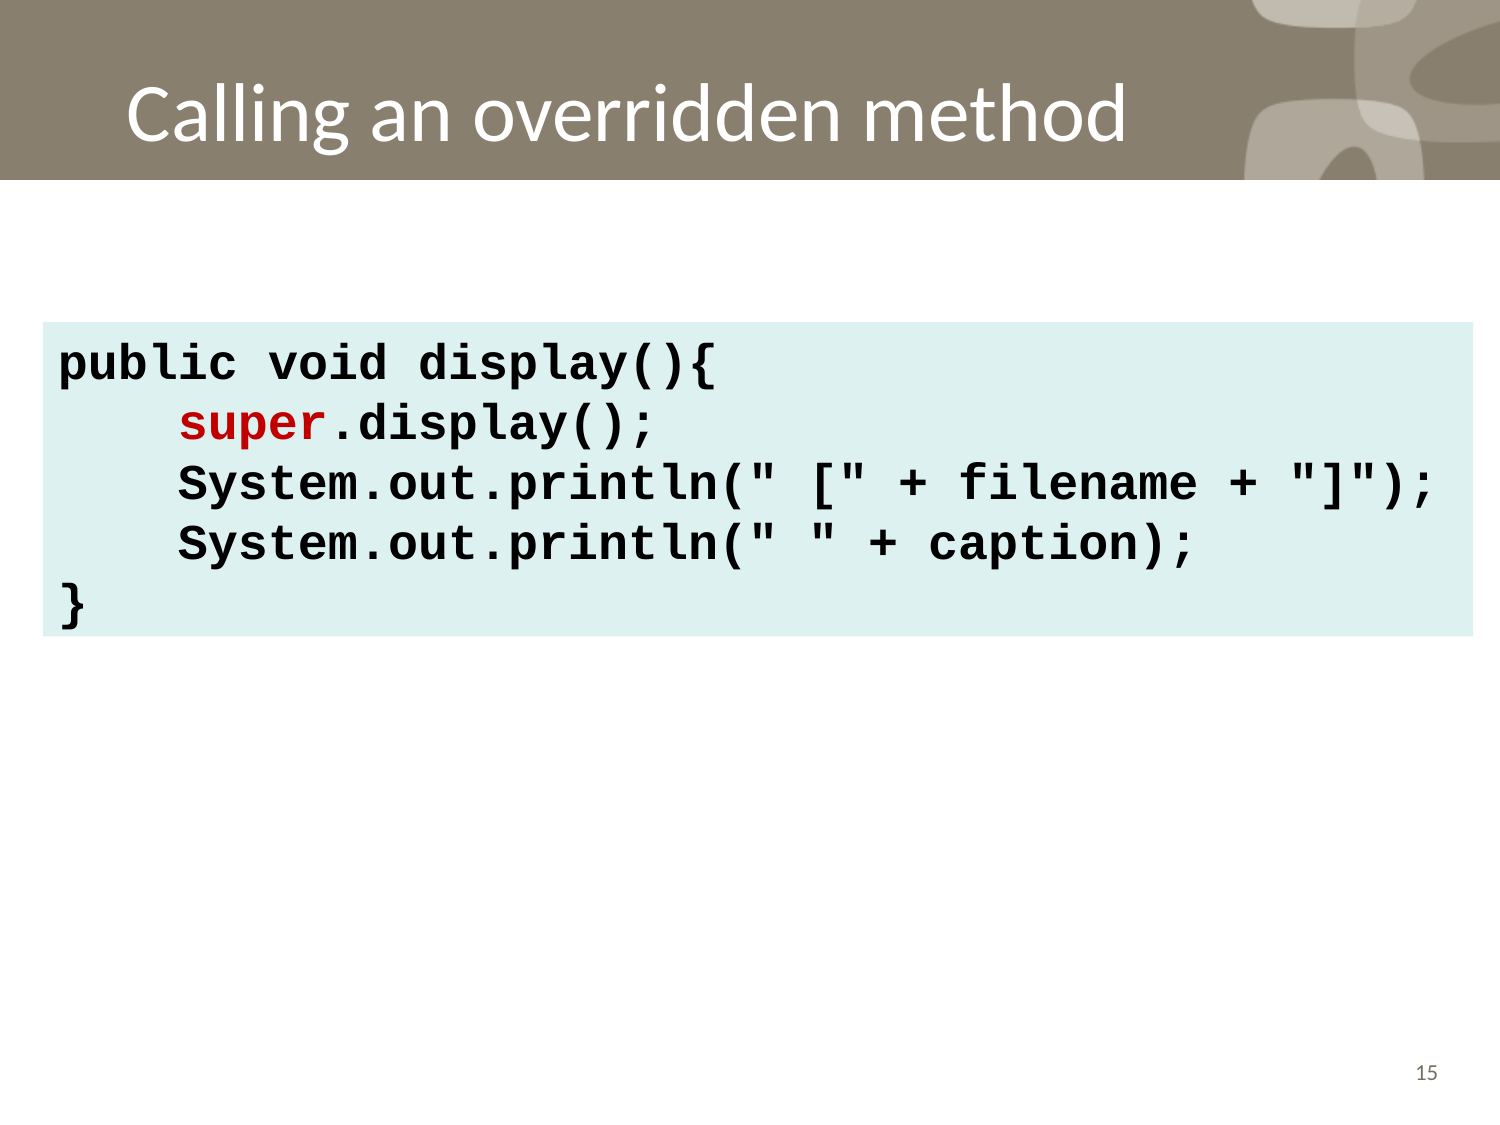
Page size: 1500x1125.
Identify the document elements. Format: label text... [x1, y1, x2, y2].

slide_number 15 [1353, 1041, 1454, 1102]
title Calling an overridden method [111, 48, 1385, 166]
text_box public void display(){ super.display(); System.out.println(" [" + filename + "]"); System.out.println(" " + caption); } [43, 321, 1474, 637]
